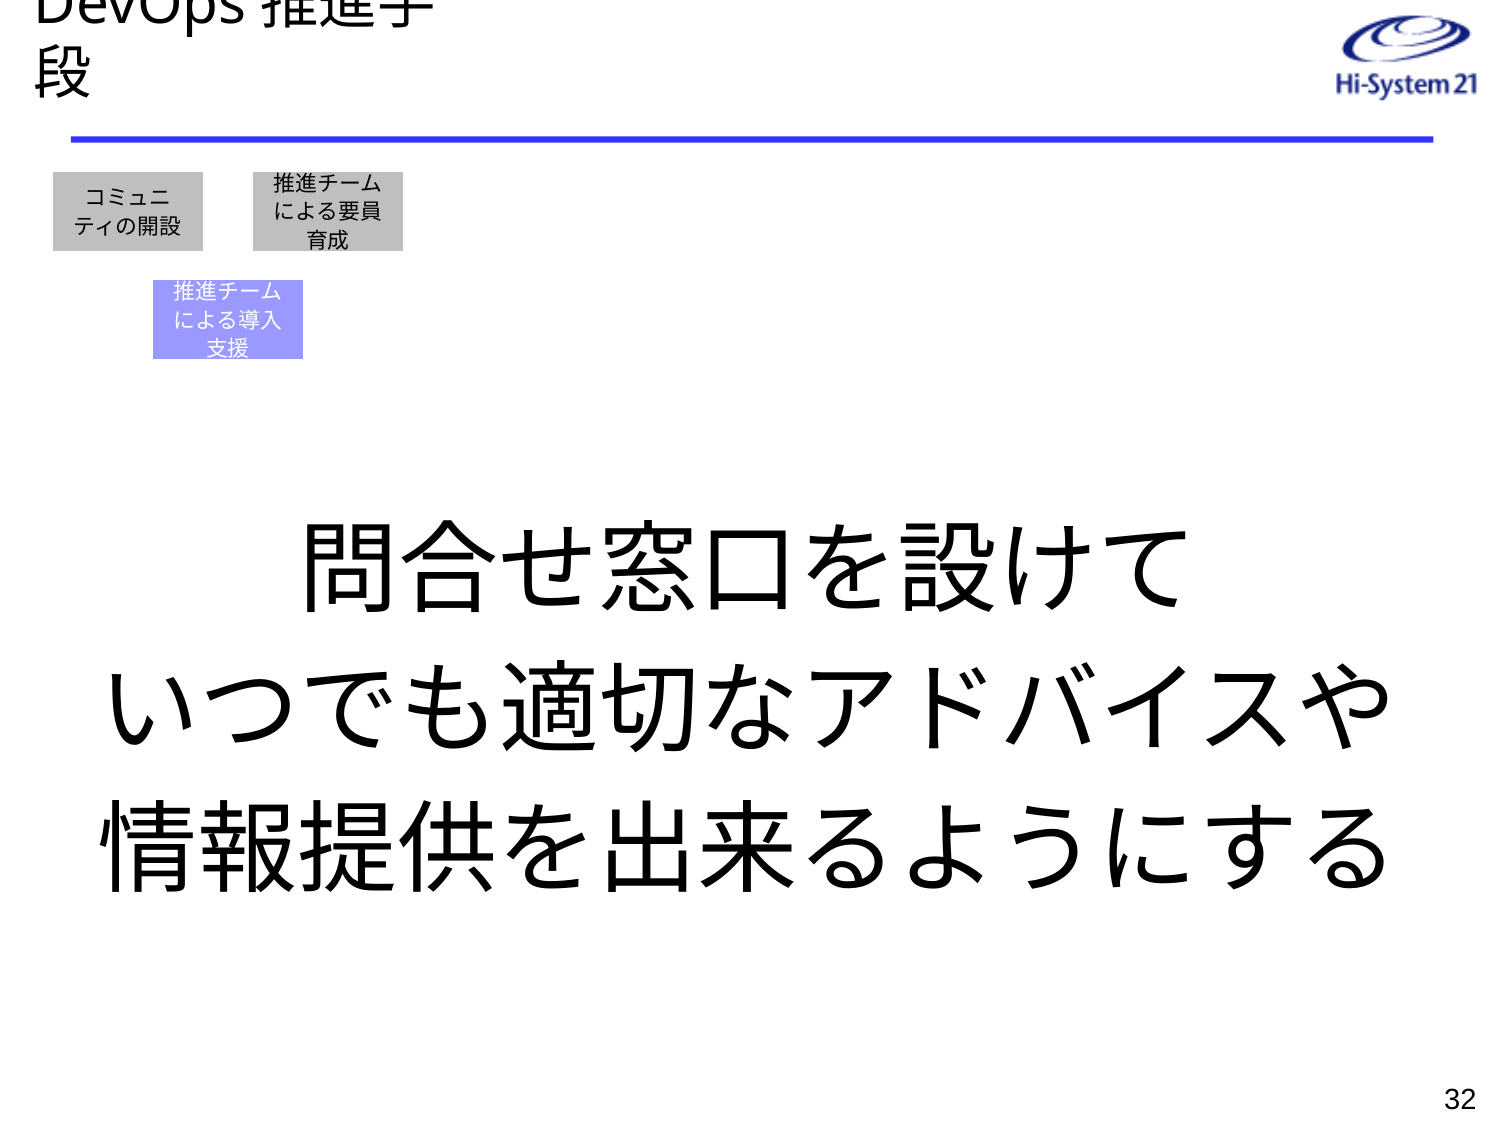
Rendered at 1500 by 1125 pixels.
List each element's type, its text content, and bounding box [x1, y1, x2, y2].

picture [1305, 0, 1500, 114]
title DevOps推進手段 [18, 33, 480, 113]
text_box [50, 169, 406, 383]
text_box 問合せ窓口を設けて いつでも適切なアドバイスや 情報提供を出来るようにする [7, 497, 1489, 912]
slide_number 31 [1411, 1073, 1492, 1124]
